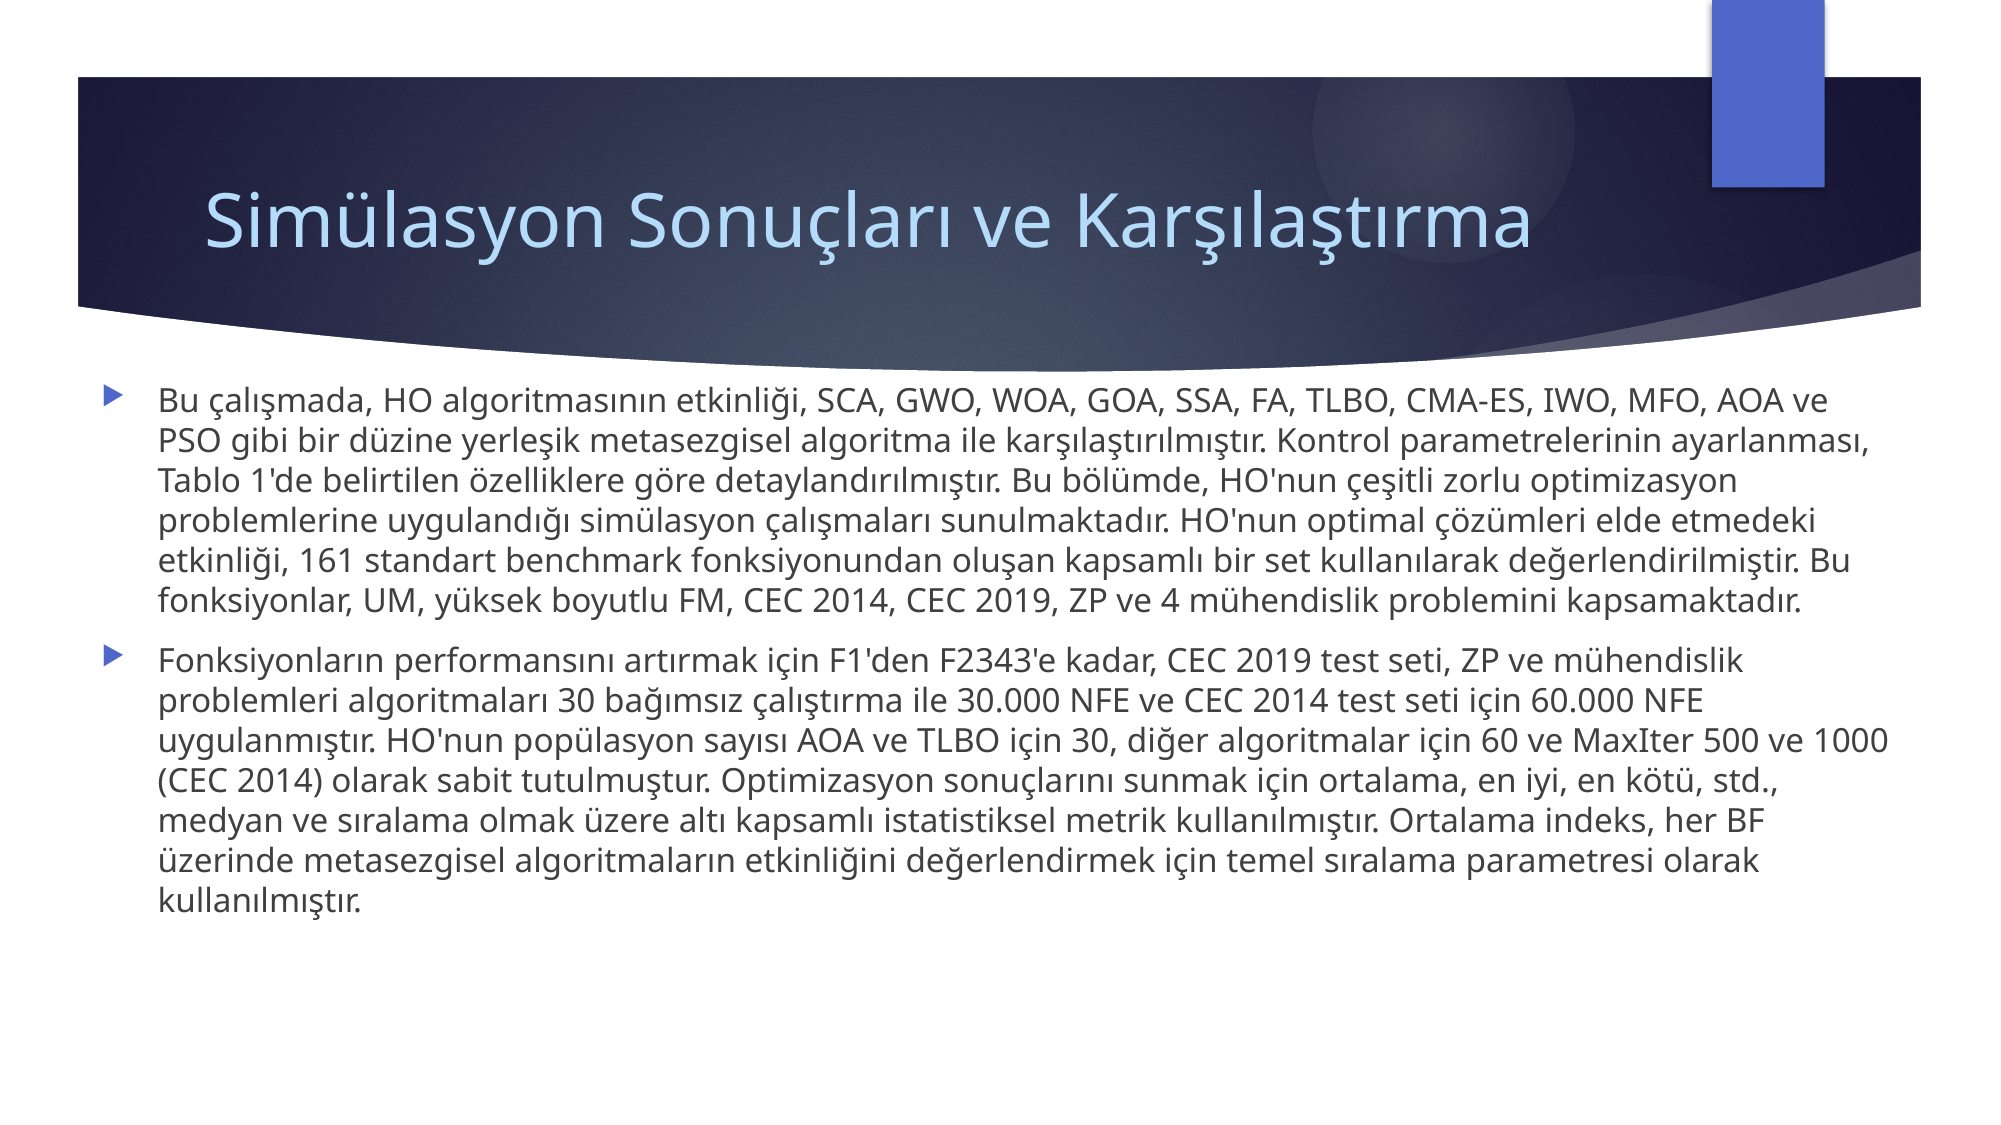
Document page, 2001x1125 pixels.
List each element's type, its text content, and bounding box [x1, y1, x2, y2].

title Simülasyon Sonuçları ve Karşılaştırma [189, 159, 1627, 276]
list Bu çalışmada, HO algoritmasının etkinliği, SCA, GWO, WOA, GOA, SSA, FA, TLBO, CMA-ES, IWO, MFO, AOA ve PSO gibi bir düzine yerleşik metasezgisel algoritma ile karşılaştırılmıştır. Kontrol parametrelerinin ayarlanması, Tablo 1'de belirtilen özelliklere göre detaylandırılmıştır. Bu bölümde, HO'nun çeşitli zorlu optimizasyon problemlerine uygulandığı simülasyon çalışmaları sunulmaktadır. HO'nun optimal çözümleri elde etmedeki etkinliği, 161 standart benchmark fonksiyonundan oluşan kapsamlı bir set kullanılarak değerlendirilmiştir. Bu fonksiyonlar, UM, yüksek boyutlu FM, CEC 2014, CEC 2019, ZP ve 4 mühendislik problemini kapsamaktadır. Fonksiyonların performansını artırmak için F1'den F2343'e kadar, CEC 2019 test seti, ZP ve mühendislik problemleri algoritmaları 30 bağımsız çalıştırma ile 30.000 NFE ve CEC 2014 test seti için 60.000 NFE uygulanmıştır. HO'nun popülasyon sayısı AOA ve TLBO için 30, diğer algoritmalar için 60 ve MaxIter 500 ve 1000 (CEC 2014) olarak sabit tutulmuştur. Optimizasyon sonuçlarını sunmak için ortalama, en iyi, en kötü, std., medyan ve sıralama olmak üzere altı kapsamlı istatistiksel metrik kullanılmıştır. Ortalama indeks, her BF üzerinde metasezgisel algoritmaların etkinliğini değerlendirmek için temel sıralama parametresi olarak kullanılmıştır. [86, 372, 1919, 1065]
